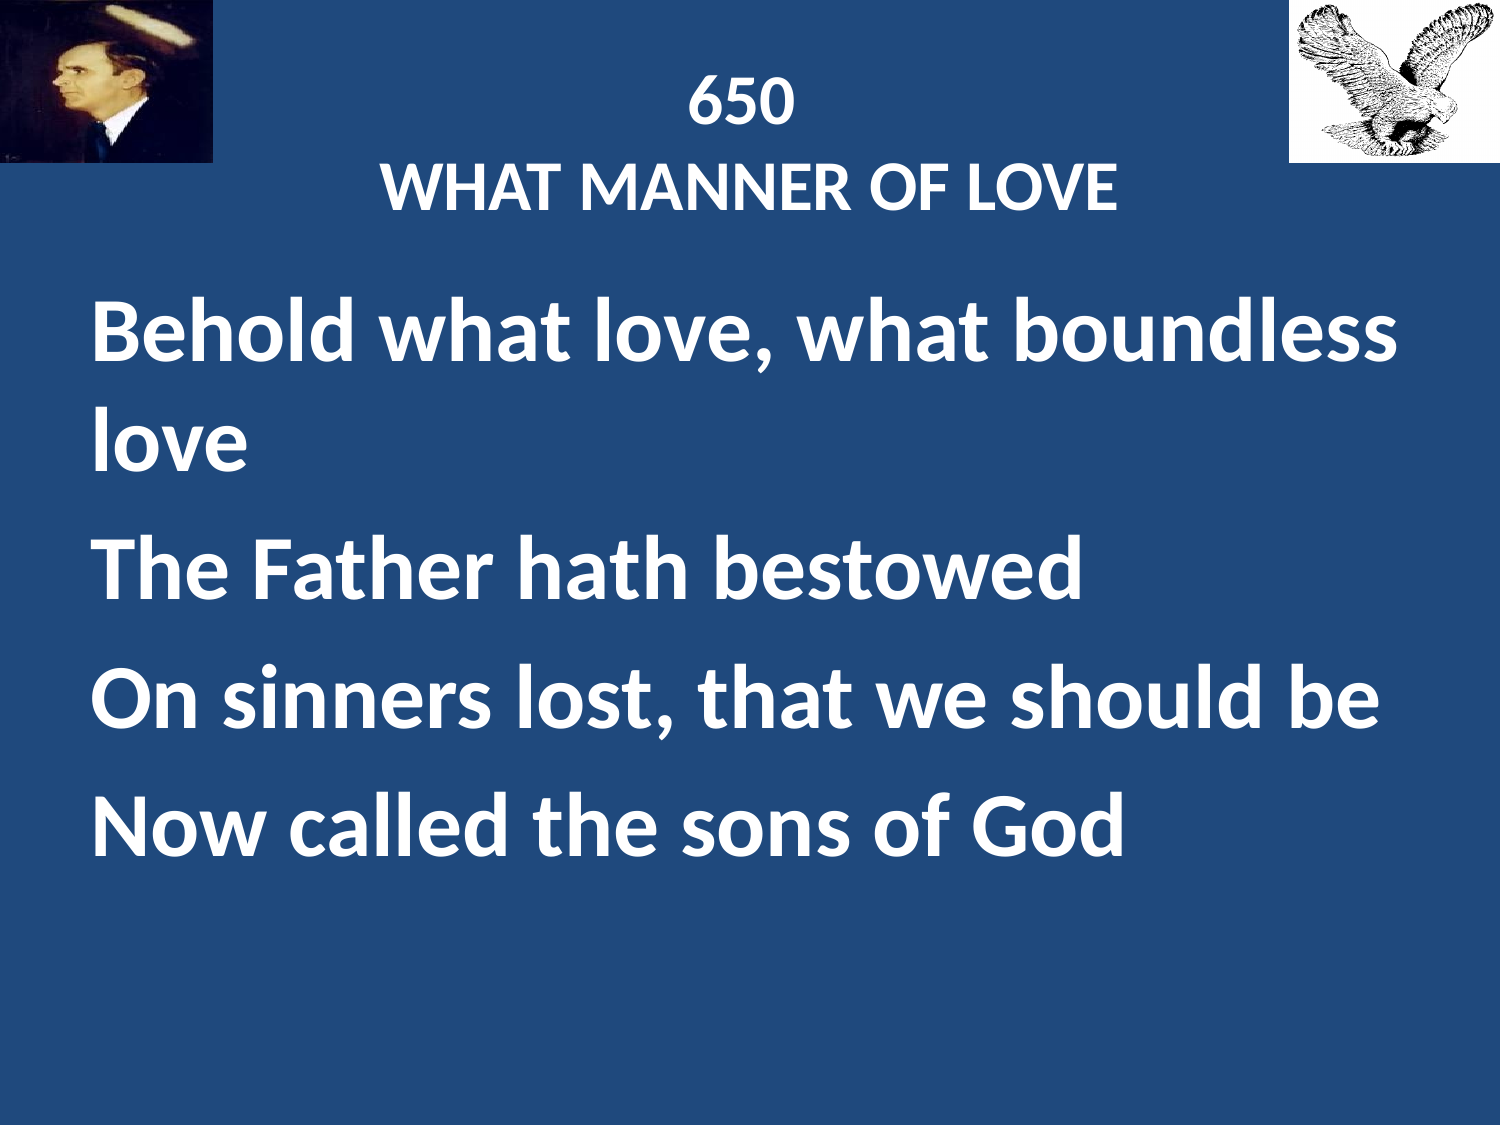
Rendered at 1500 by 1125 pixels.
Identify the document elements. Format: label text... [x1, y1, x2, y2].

picture [1288, 0, 1500, 163]
list Behold what love, what boundless love The Father hath bestowed On sinners lost, that we should be Now called the sons of God [75, 262, 1425, 1005]
picture [0, 0, 213, 163]
title 650 WHAT MANNER OF LOVE [75, 45, 1425, 233]
